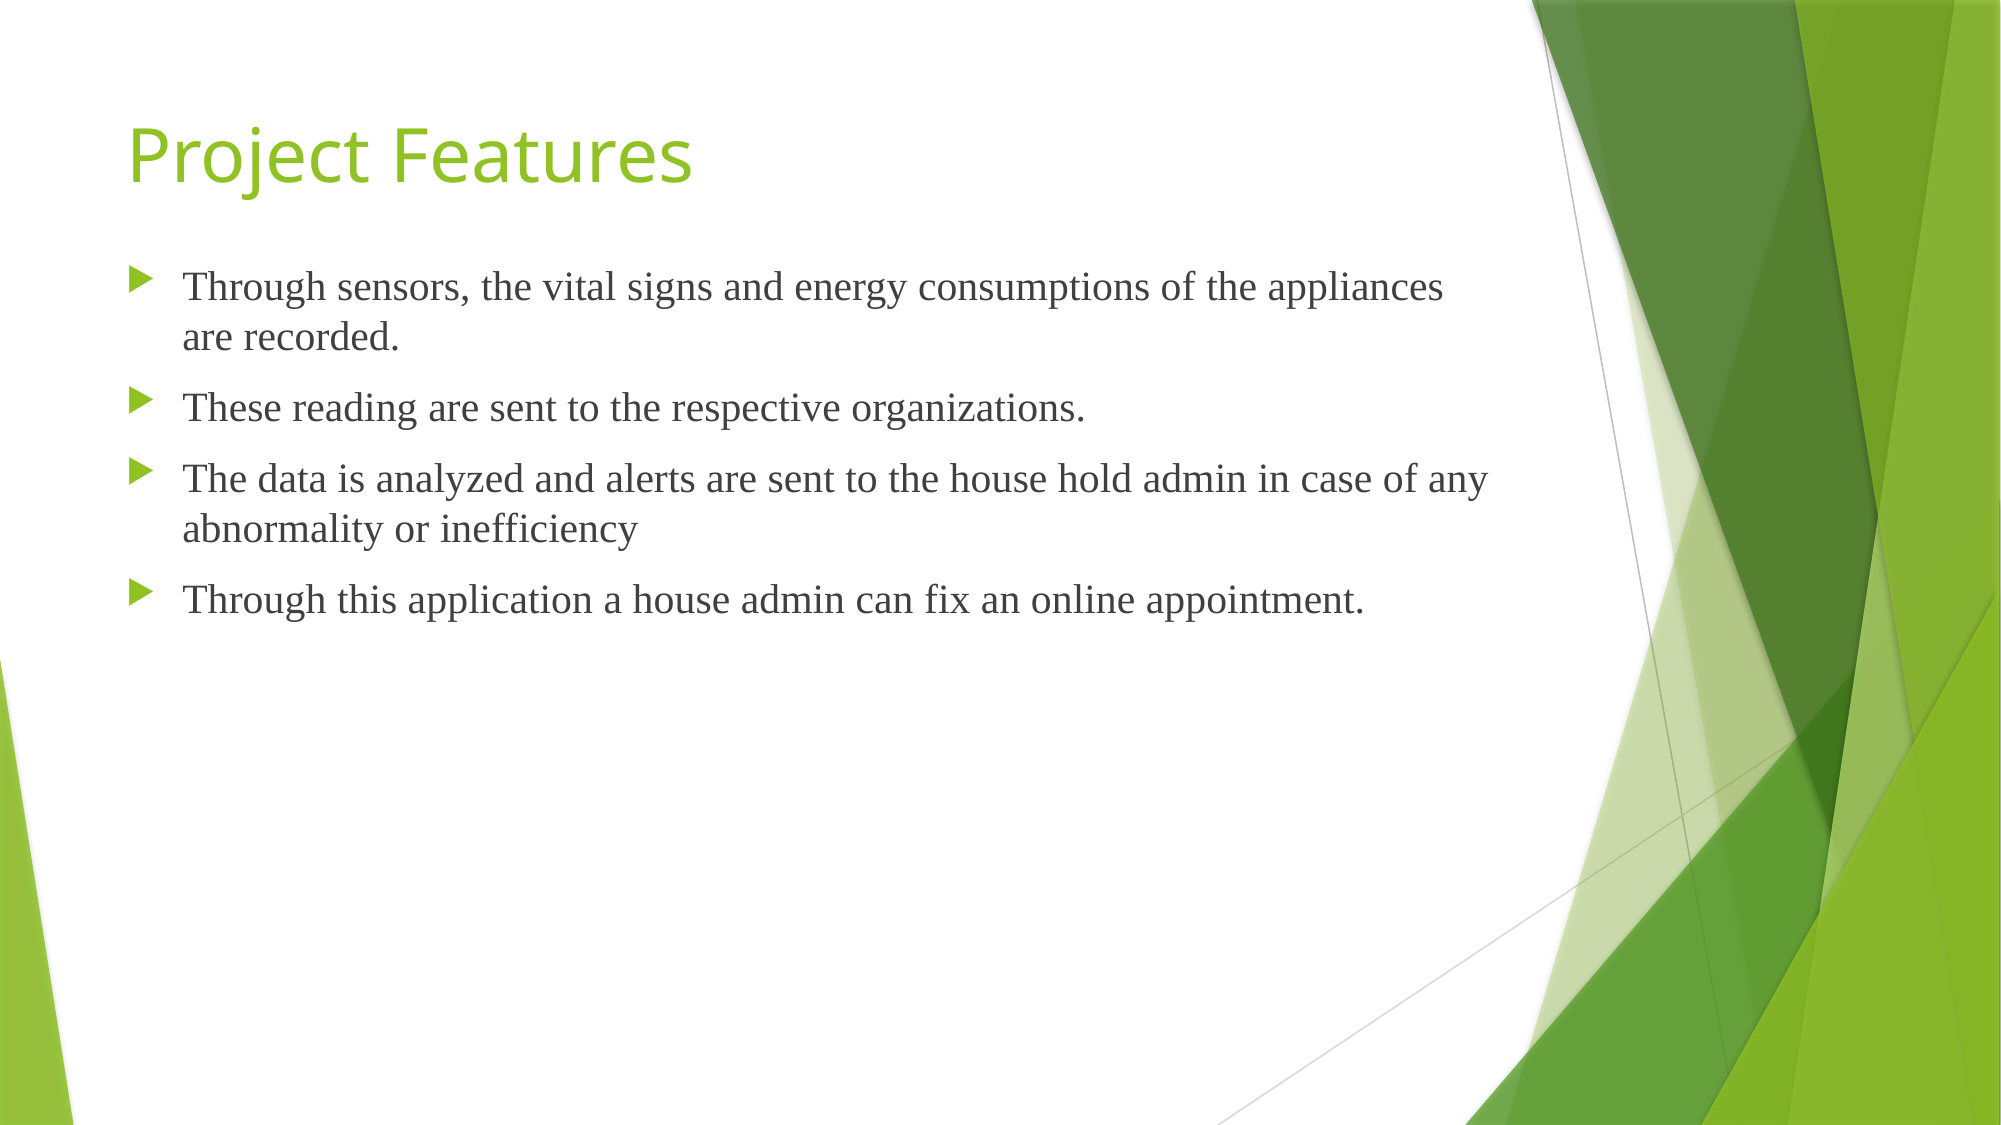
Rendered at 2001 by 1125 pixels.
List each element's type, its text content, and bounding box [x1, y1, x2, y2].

title Project Features [111, 99, 1522, 251]
list Through sensors, the vital signs and energy consumptions of the appliances are recorded. These reading are sent to the respective organizations. The data is analyzed and alerts are sent to the house hold admin in case of any abnormality or inefficiency Through this application a house admin can fix an online appointment. [111, 251, 1522, 992]
